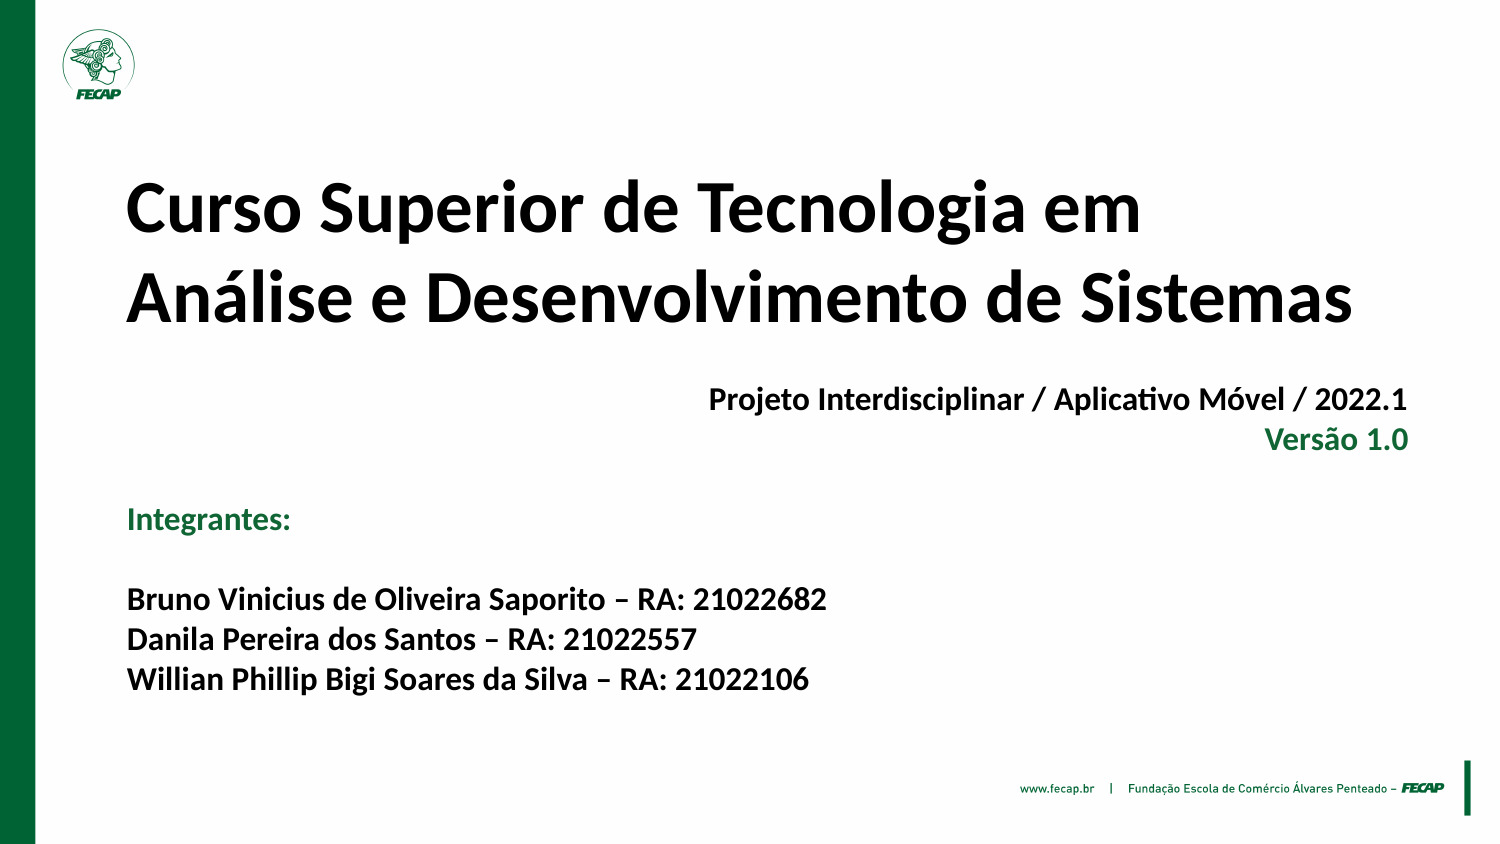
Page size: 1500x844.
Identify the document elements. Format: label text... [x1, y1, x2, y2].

text_box Curso Superior de Tecnologia em Análise e Desenvolvimento de Sistemas Projeto Interdisciplinar / Aplicativo Móvel / 2022.1 Versão 1.0 Integrantes: Bruno Vinicius de Oliveira Saporito – RA: 21022682 Danila Pereira dos Santos – RA: 21022557 Willian Phillip Bigi Soares da Silva – RA: 21022106 [112, 150, 1424, 705]
picture [0, 0, 1500, 844]
